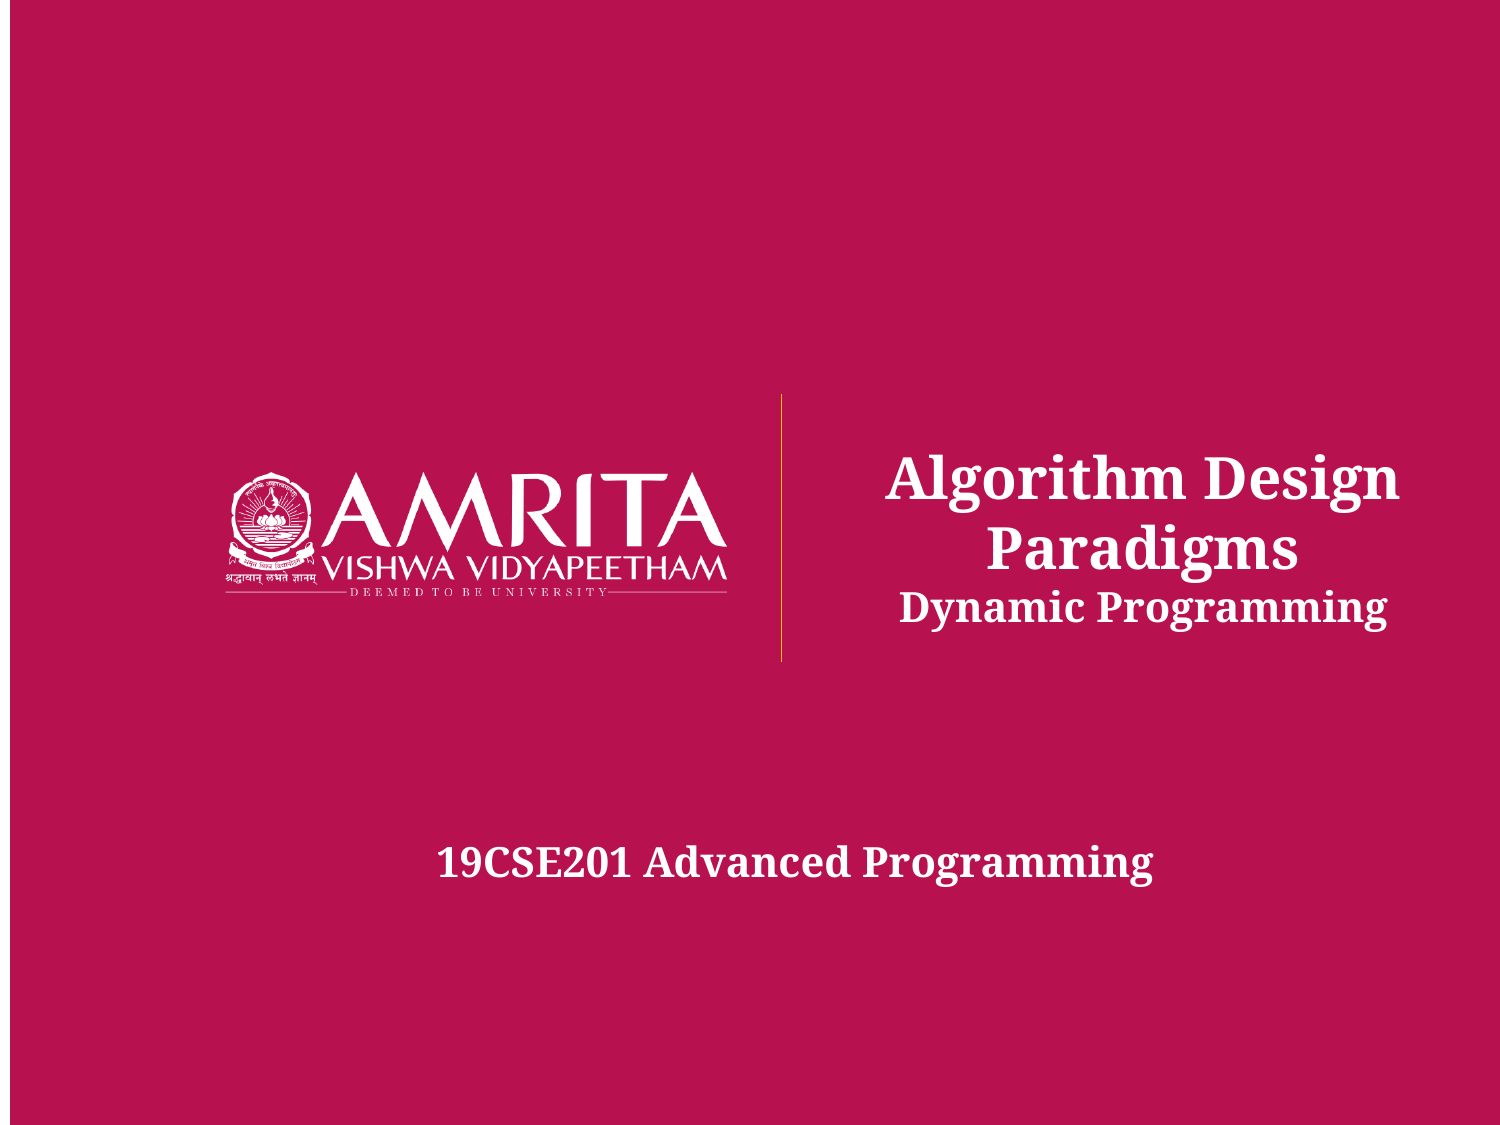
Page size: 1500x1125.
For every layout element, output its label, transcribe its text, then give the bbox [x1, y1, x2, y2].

text_box Algorithm Design Paradigms Dynamic Programming [795, 433, 1492, 639]
picture [190, 437, 756, 619]
text_box [9, 0, 1500, 1125]
text_box 19CSE201 Advanced Programming [350, 828, 1240, 944]
